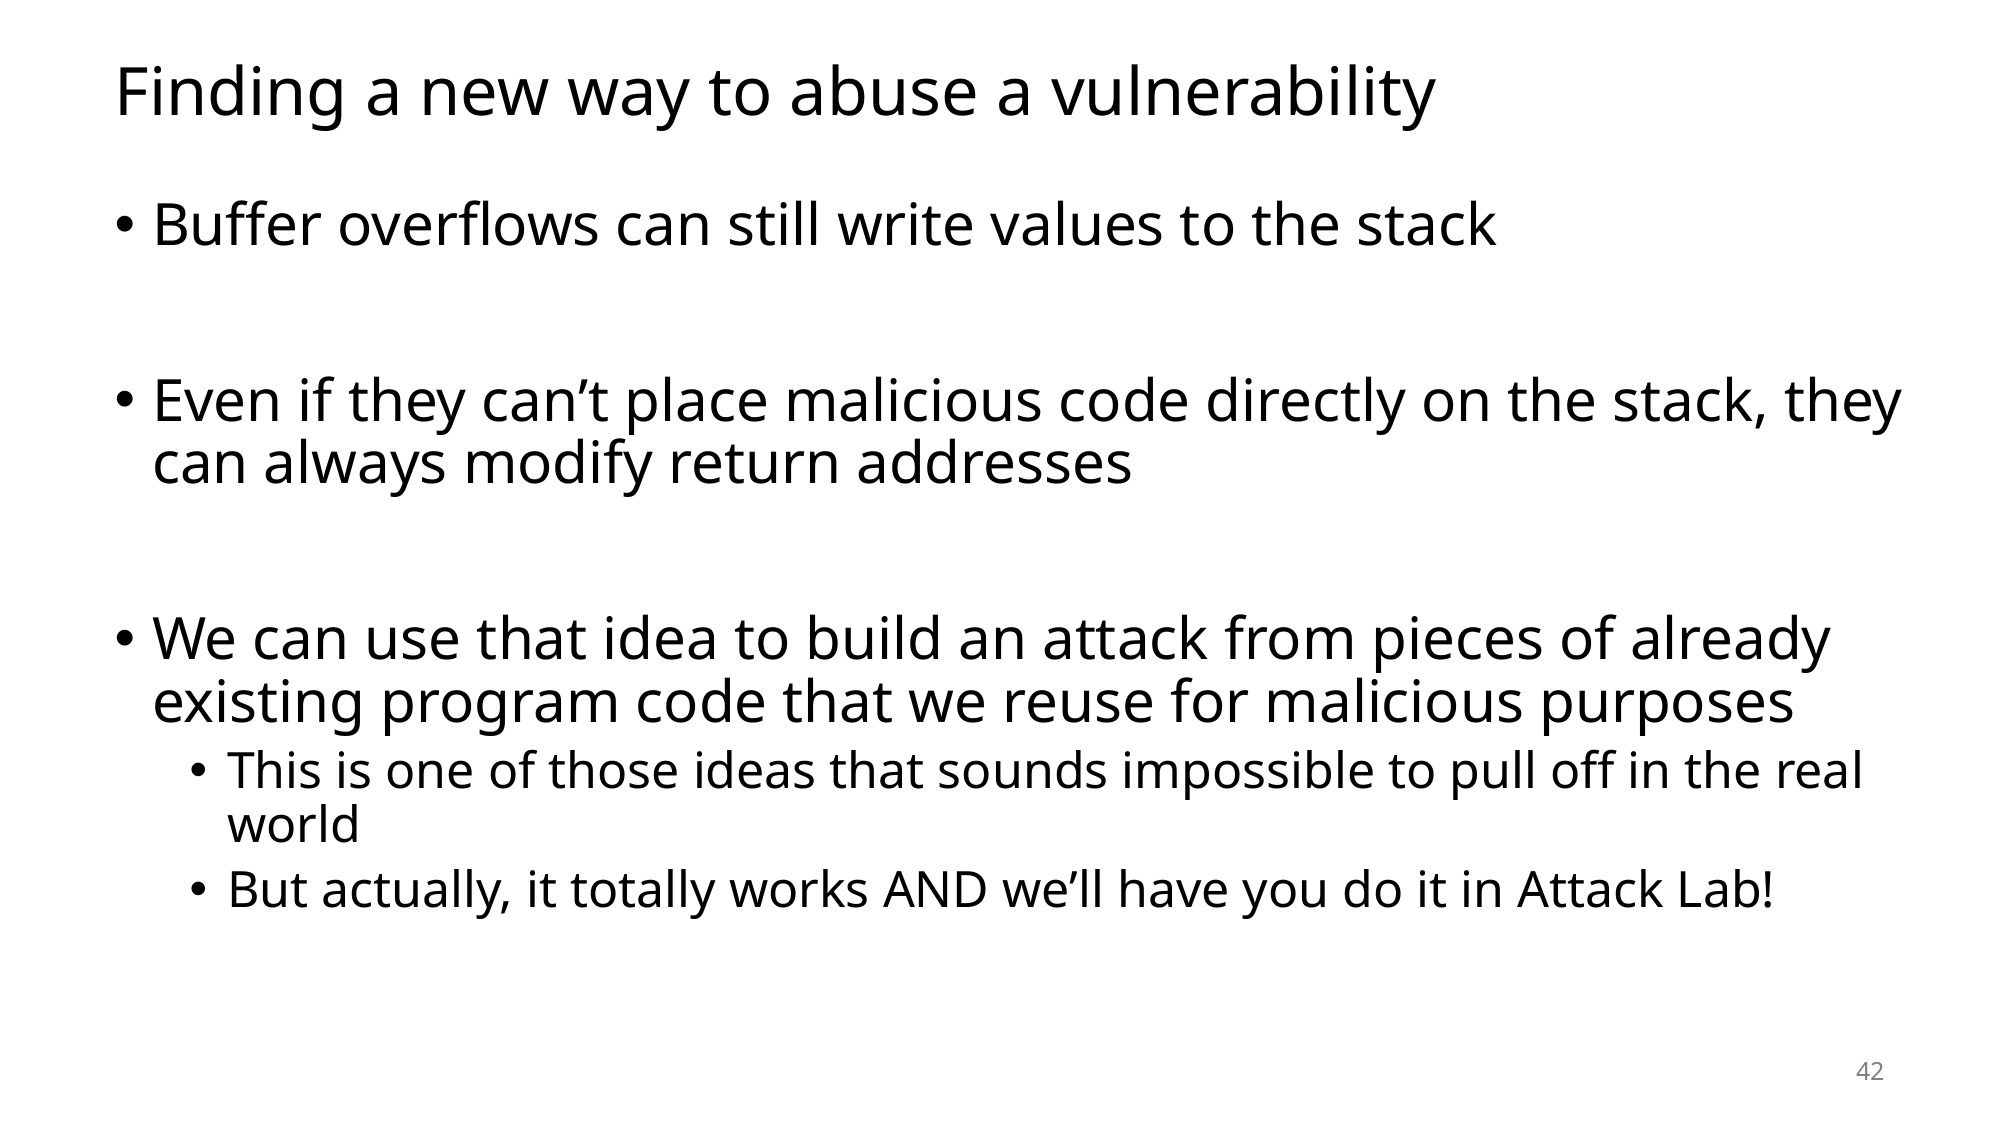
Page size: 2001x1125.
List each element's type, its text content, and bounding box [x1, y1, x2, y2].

title Finding a new way to abuse a vulnerability [99, 37, 1900, 150]
slide_number 42 [1749, 1042, 1900, 1103]
list Buffer overflows can still write values to the stack Even if they can’t place malicious code directly on the stack, they can always modify return addresses We can use that idea to build an attack from pieces of already existing program code that we reuse for malicious purposes This is one of those ideas that sounds impossible to pull off in the real world But actually, it totally works AND we’ll have you do it in Attack Lab! [99, 187, 1938, 1013]
